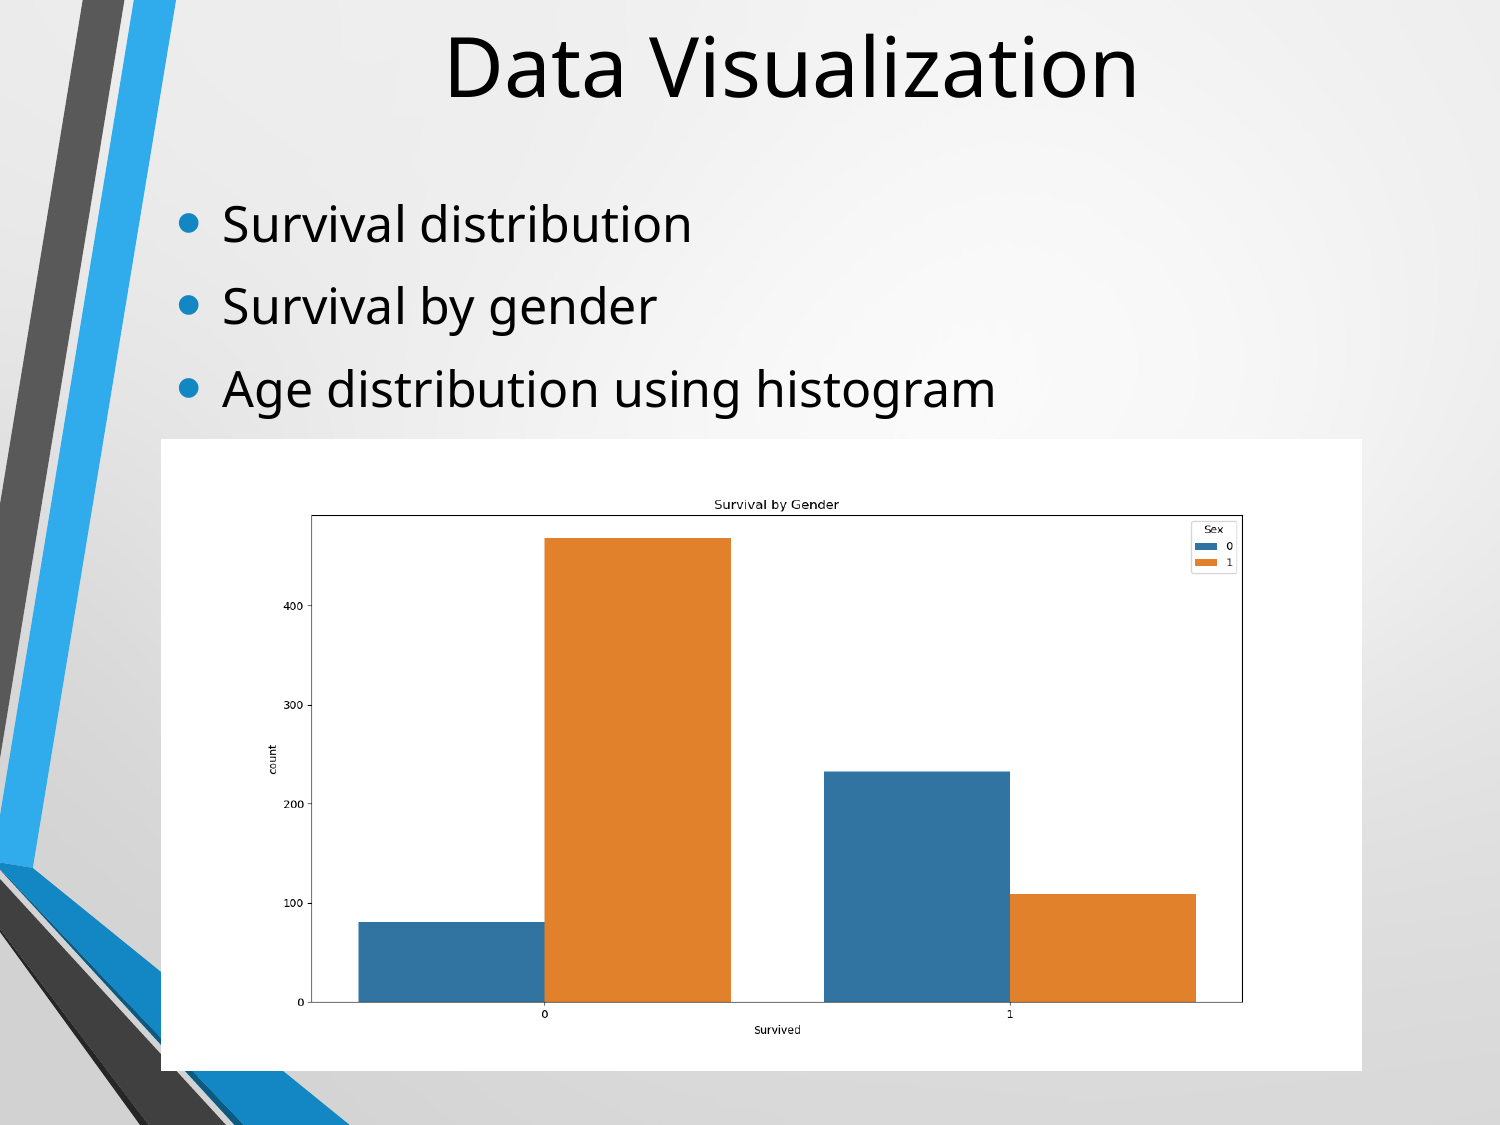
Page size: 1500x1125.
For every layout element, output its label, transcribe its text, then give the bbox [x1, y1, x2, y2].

list Survival distribution Survival by gender Age distribution using histogram [161, 0, 1425, 985]
picture [160, 439, 1362, 1071]
